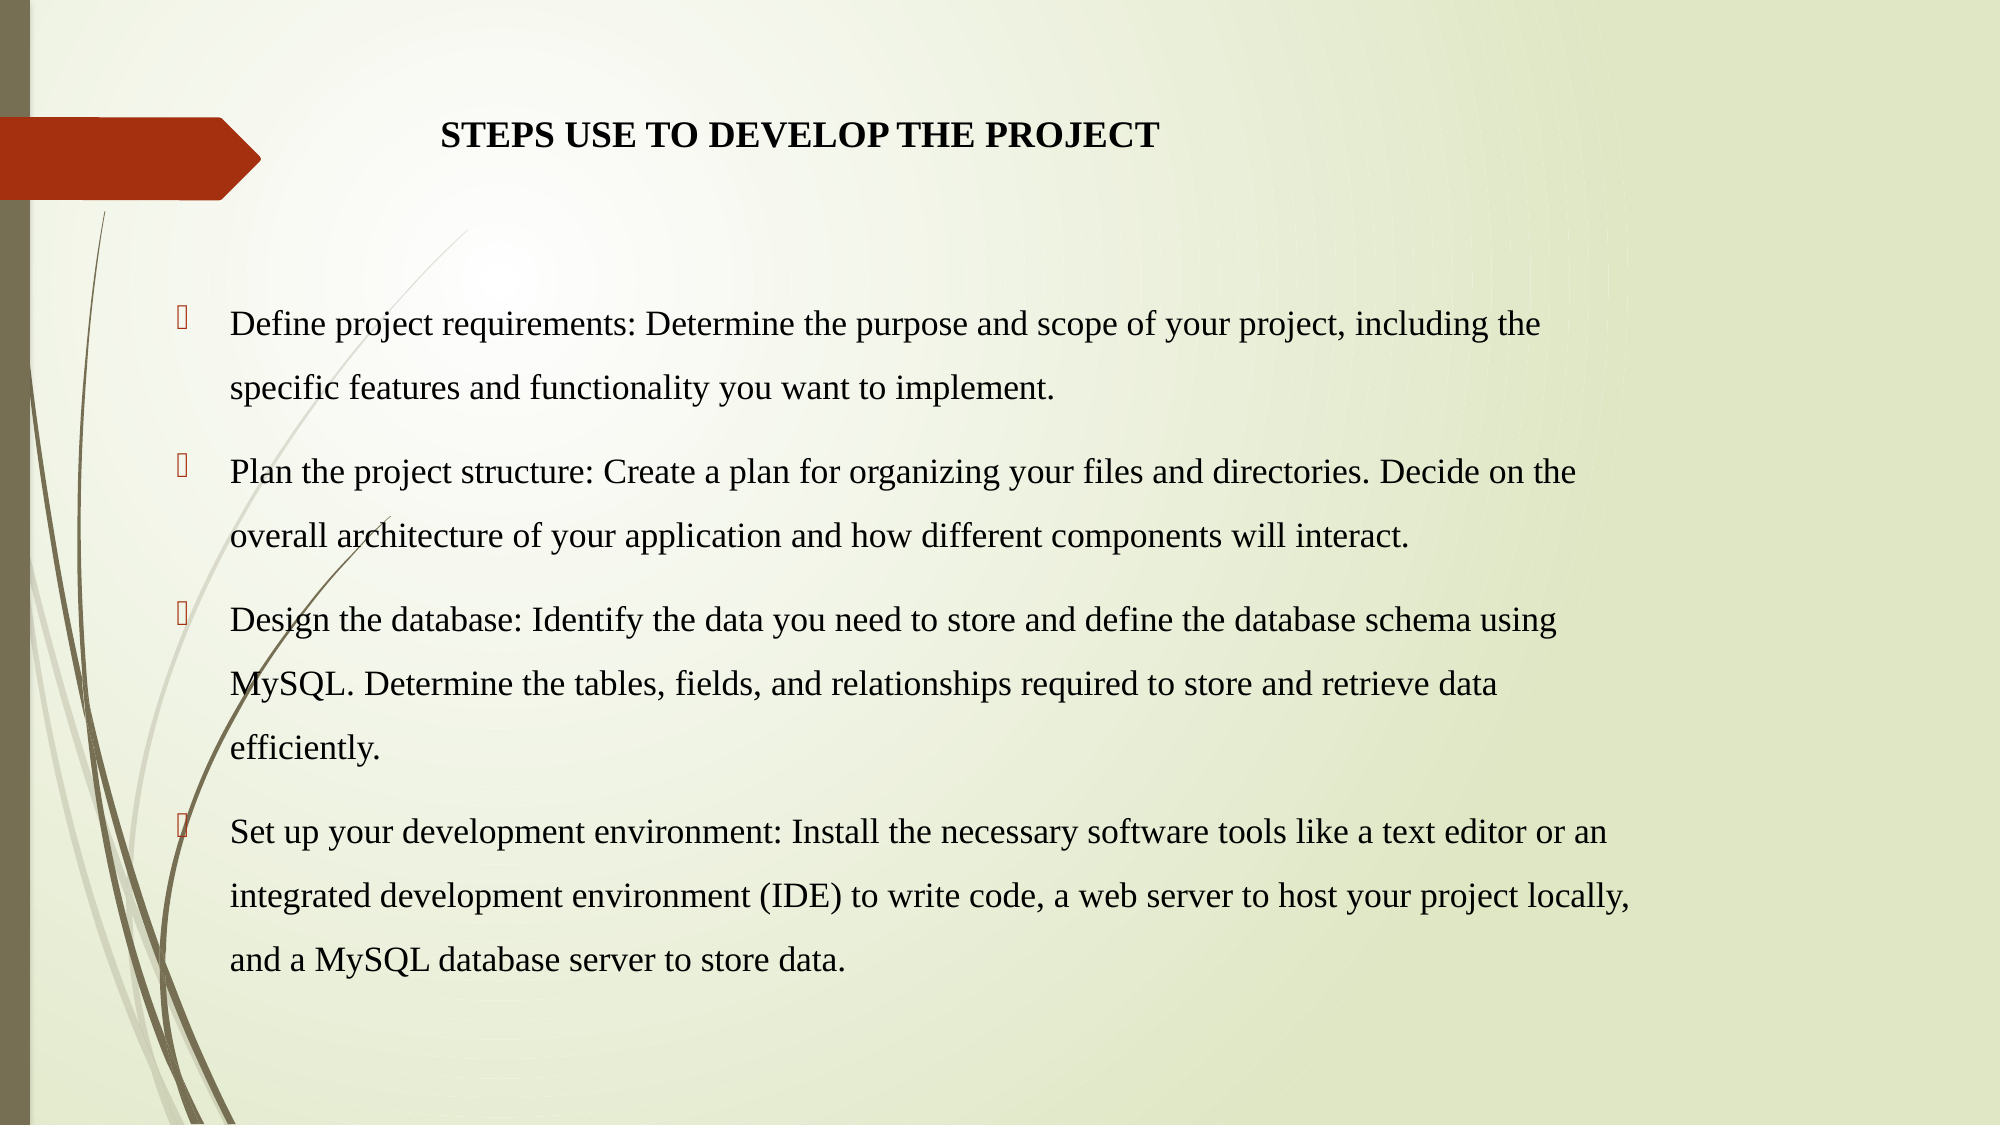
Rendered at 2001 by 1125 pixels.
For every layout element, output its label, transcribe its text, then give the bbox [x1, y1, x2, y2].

list Define project requirements: Determine the purpose and scope of your project, including the specific features and functionality you want to implement. Plan the project structure: Create a plan for organizing your files and directories. Decide on the overall architecture of your application and how different components will interact. Design the database: Identify the data you need to store and define the database schema using MySQL. Determine the tables, fields, and relationships required to store and retrieve data efficiently. Set up your development environment: Install the necessary software tools like a text editor or an integrated development environment (IDE) to write code, a web server to host your project locally, and a MySQL database server to store data. [161, 271, 1668, 993]
title STEPS USE TO DEVELOP THE PROJECT [425, 102, 1888, 313]
